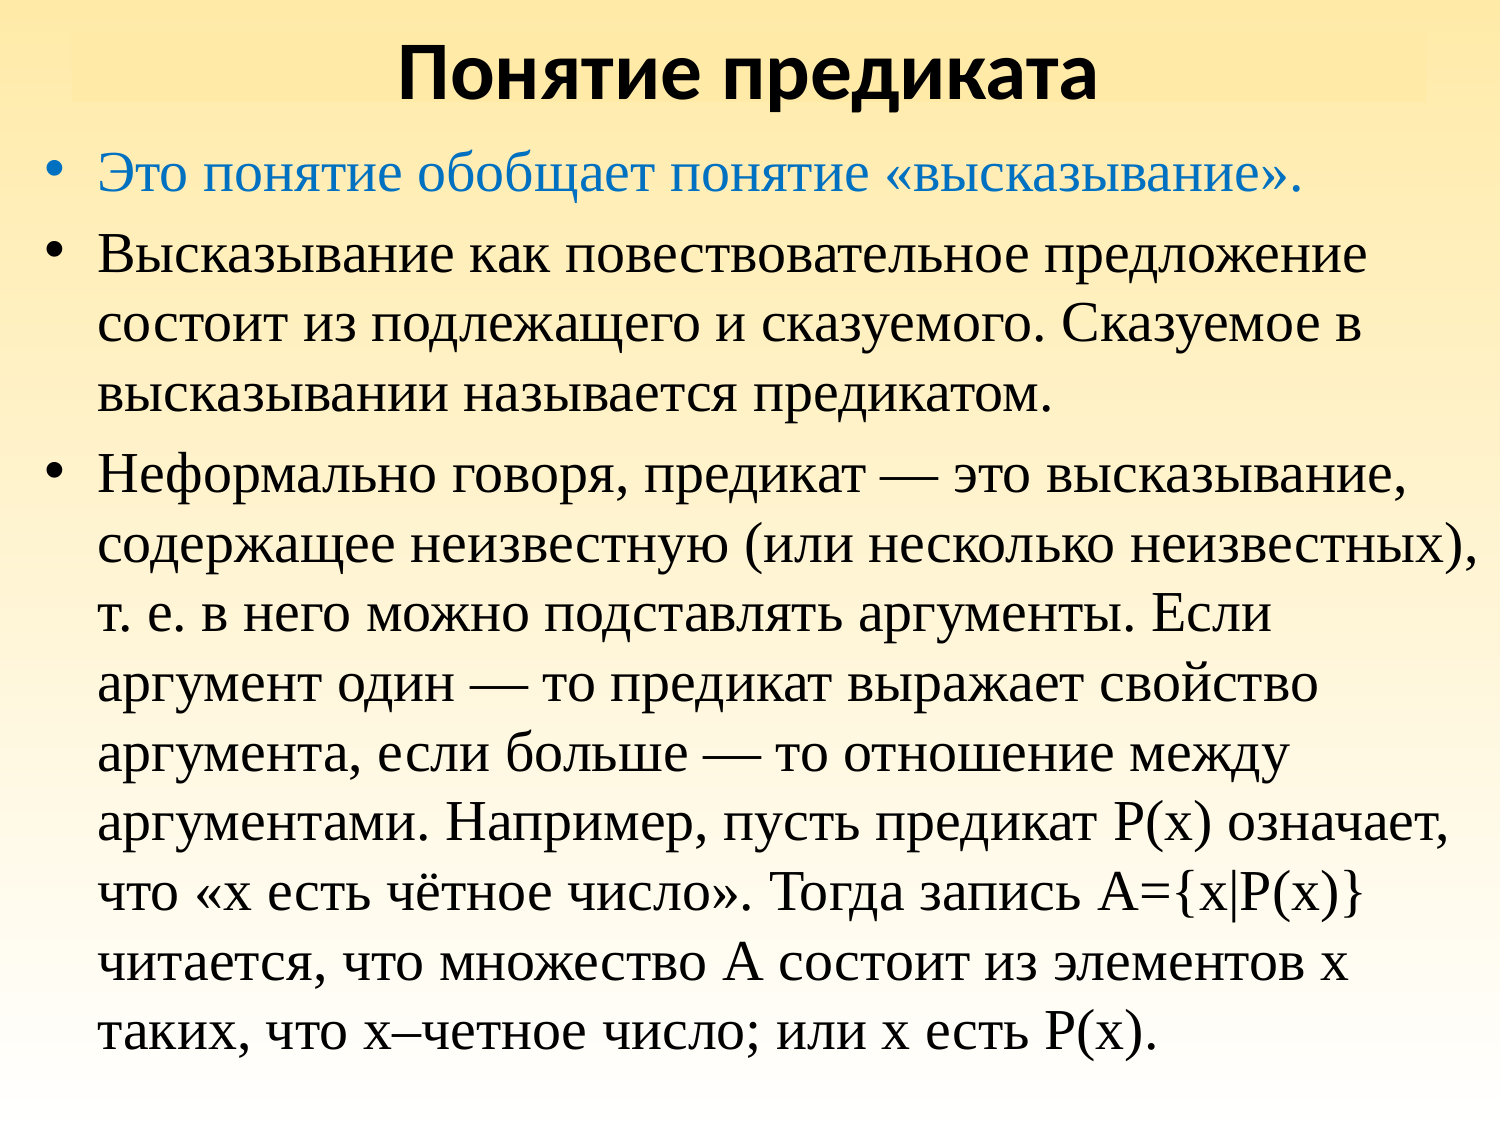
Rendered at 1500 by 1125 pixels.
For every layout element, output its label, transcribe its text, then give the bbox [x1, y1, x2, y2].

list Это понятие обобщает понятие «высказывание». Высказывание как повествовательное предложение состоит из подлежащего и сказуемого. Сказуемое в высказывании называется предикатом. Неформально говоря, предикат — это высказывание, содержащее неизвестную (или несколько неизвестных), т. е. в него можно подставлять аргументы. Если аргумент один — то предикат выражает свойство аргумента, если больше — то отношение между аргументами. Например, пусть предикат P(x) означает, что «x есть чётное число». Тогда запись A={x|P(x)} читается, что множество А состоит из элементов х таких, что х–четное число; или х есть Р(х). [29, 125, 1500, 1083]
title Понятие предиката [71, 31, 1427, 102]
